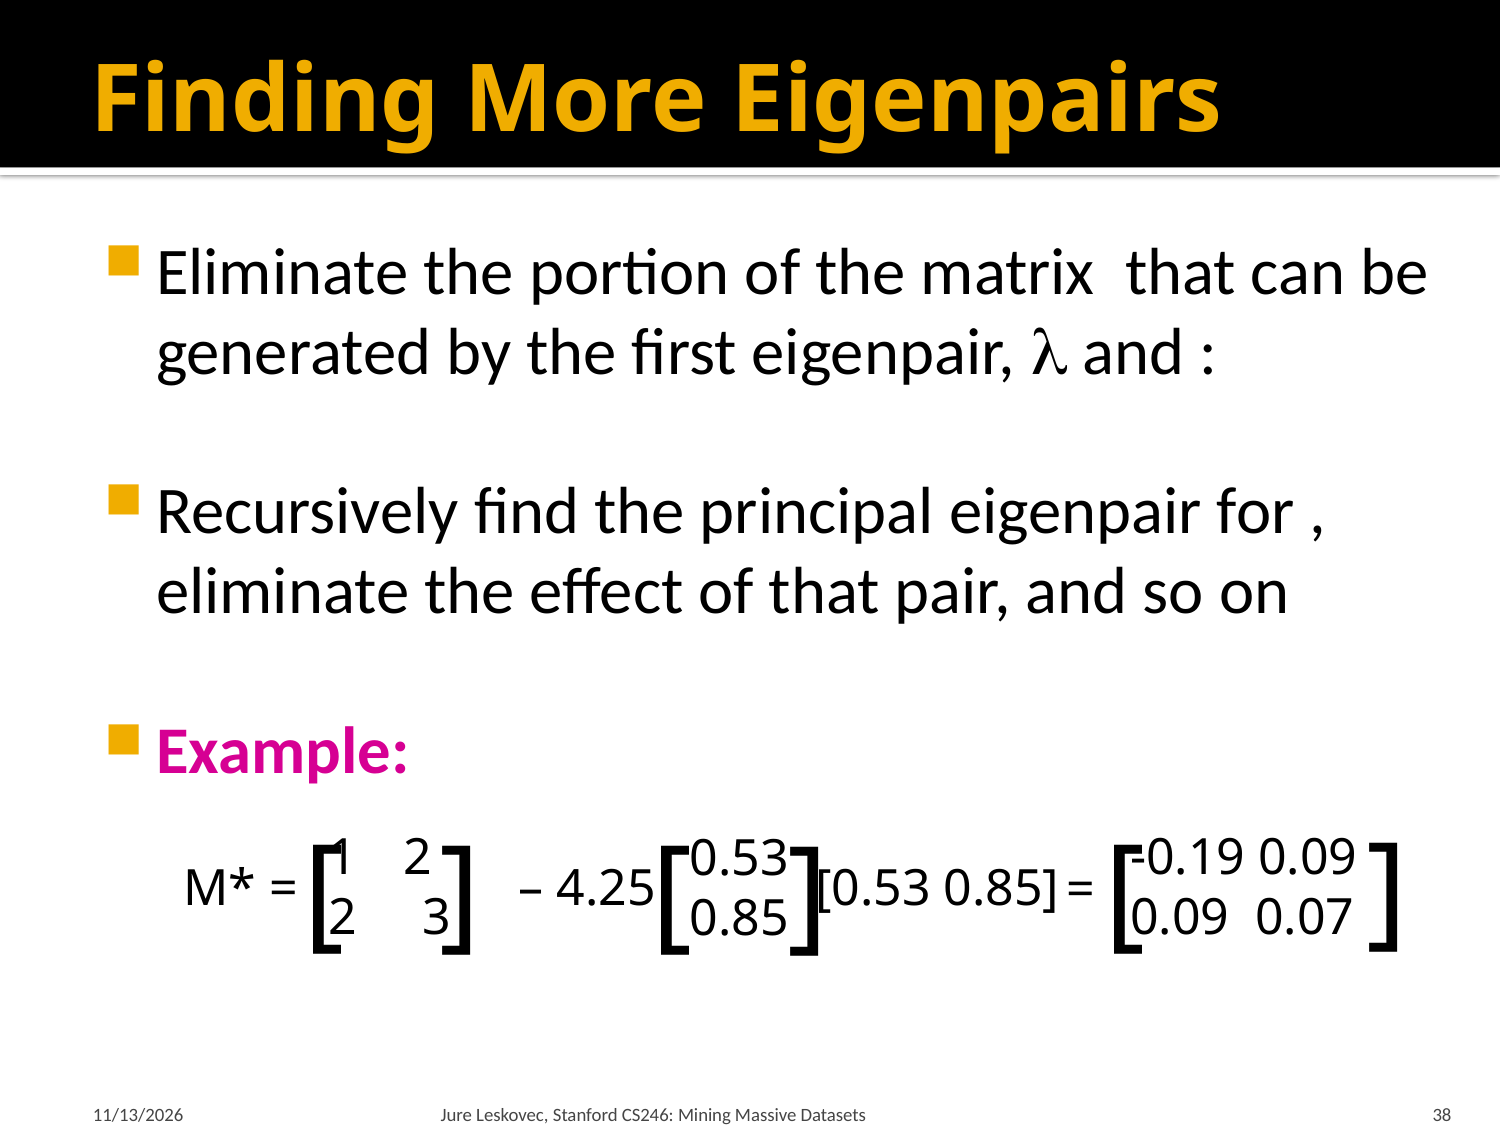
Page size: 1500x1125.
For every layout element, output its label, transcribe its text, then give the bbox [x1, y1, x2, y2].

text_box [ [1089, 801, 1161, 967]
footer Jure Leskovec, Stanford CS246: Mining Massive Datasets [433, 1080, 1337, 1125]
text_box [637, 802, 844, 971]
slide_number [75, 1080, 425, 1125]
text_box ] [1352, 799, 1423, 965]
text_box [288, 801, 496, 970]
slide_number 38 [1345, 1080, 1467, 1125]
text_box [0.53 0.85] [848, 847, 1074, 923]
text_box -0.19 0.09 0.09 0.07 [1161, 816, 1352, 952]
text_box = [1051, 849, 1089, 924]
text_box – 4.25 [504, 848, 631, 923]
title Finding More Eigenpairs [75, 12, 1425, 175]
text_box M* = [168, 847, 283, 923]
